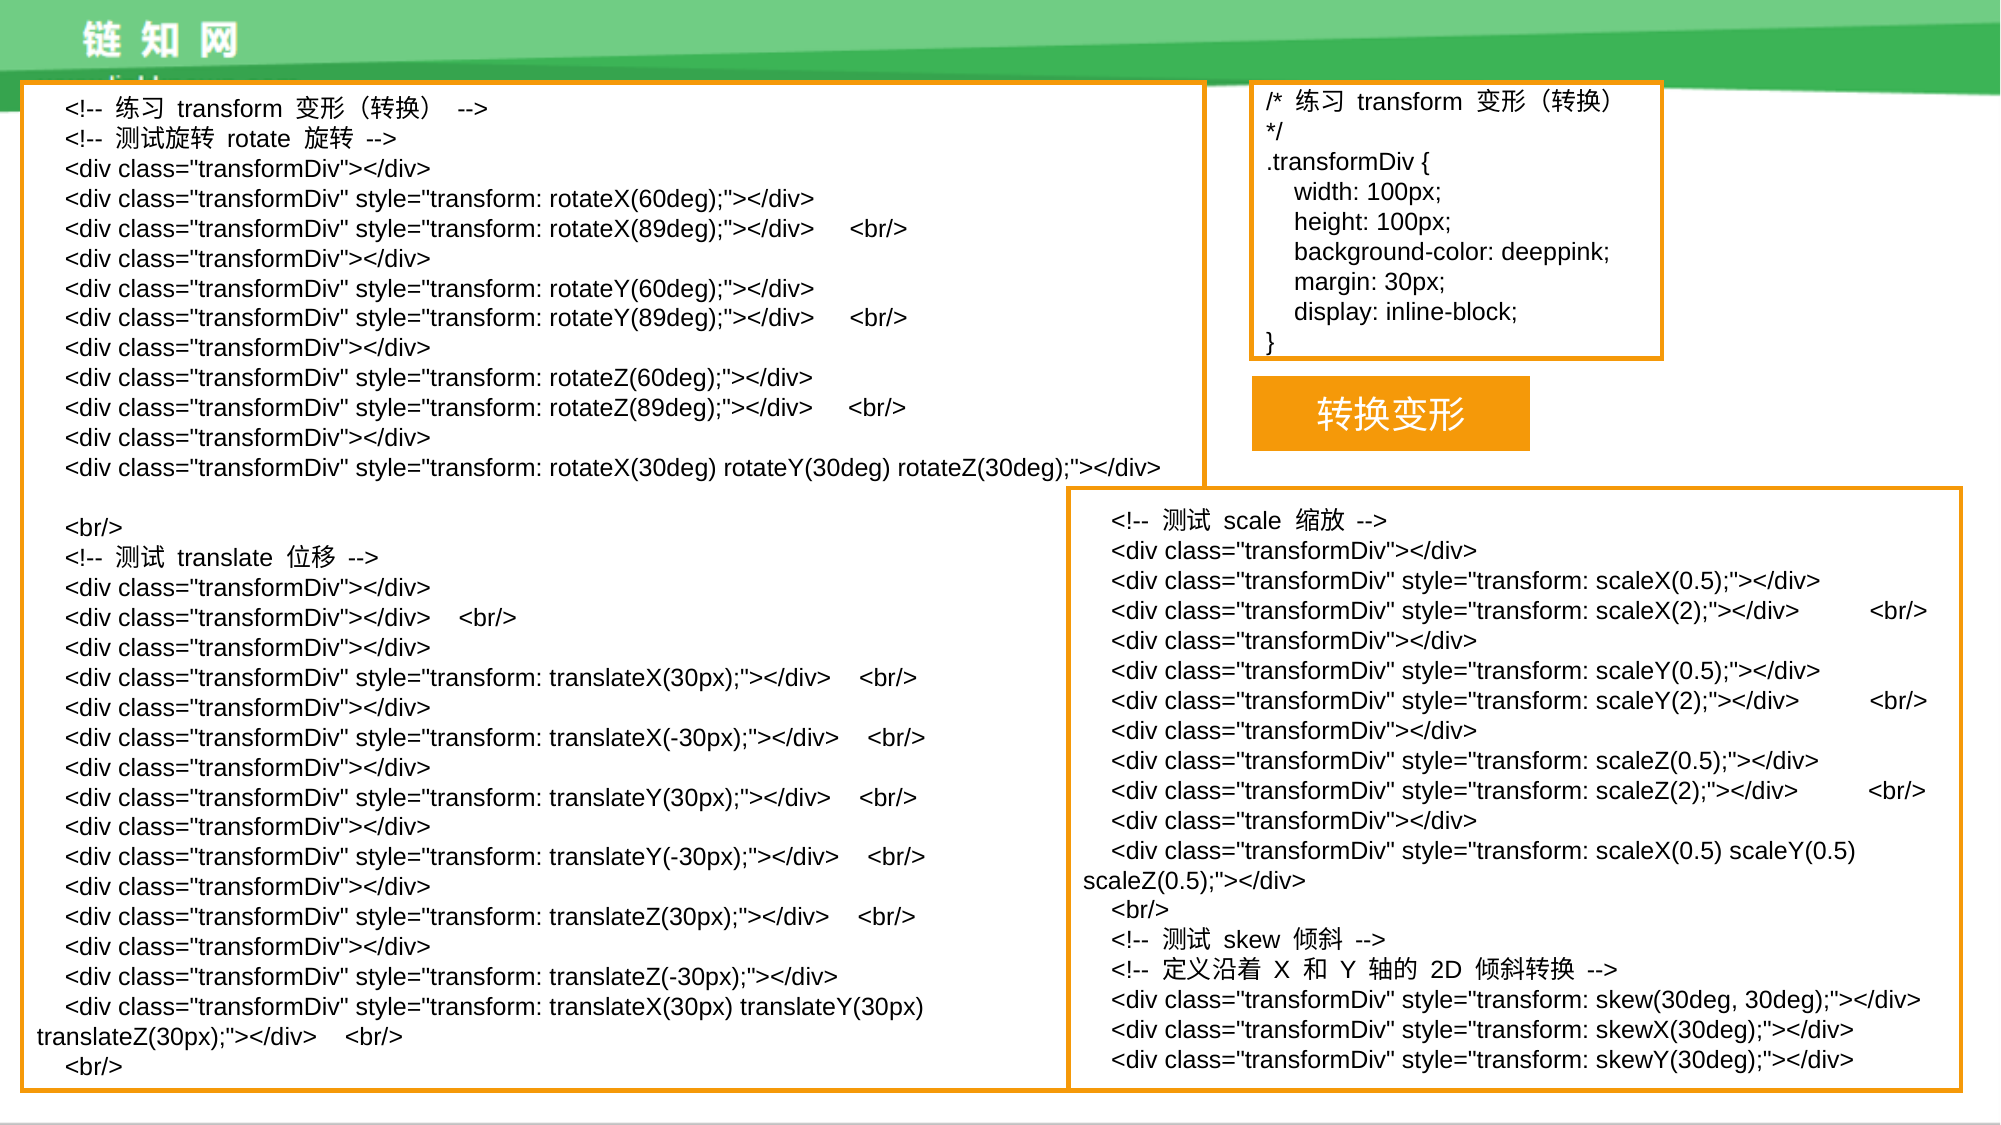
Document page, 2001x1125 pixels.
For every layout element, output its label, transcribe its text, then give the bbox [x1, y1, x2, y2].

picture [0, 0, 2001, 1125]
text_box <!-- 练习 transform 变形（转换） --> <!-- 测试旋转 rotate 旋转 --> <div class="transformDiv"></div> <div class="transformDiv" style="transform: rotateX(60deg);"></div> <div class="transformDiv" style="transform: rotateX(89deg);"></div> <br/> <div class="transformDiv"></div> <div class="transformDiv" style="transform: rotateY(60deg);"></div> <div class="transformDiv" style="transform: rotateY(89deg);"></div> <br/> <div class="transformDiv"></div> <div class="transformDiv" style="transform: rotateZ(60deg);"></div> <div class="transformDiv" style="transform: rotateZ(89deg);"></div> <br/> <div class="transformDiv"></div> <div class="transformDiv" style="transform: rotateX(30deg) rotateY(30deg) rotateZ(30deg);"></div> <br/> <!-- 测试 translate 位移 --> <div class="transformDiv"></div> <div class="transformDiv"></div> <br/> <div class="transformDiv"></div> <div class="transformDiv" style="transform: translateX(30px);"></div> <br/> <div class="transformDiv"></div> <div class="transformDiv" style="transform: translateX(-30px);"></div> <br/> <div class="transformDiv"></div> <div class="transformDiv" style="transform: translateY(30px);"></div> <br/> <div class="transformDiv"></div> <div class="transformDiv" style="transform: translateY(-30px);"></div> <br/> <div class="transformDiv"></div> <div class="transformDiv" style="transform: translateZ(30px);"></div> <br/> <div class="transformDiv"></div> <div class="transformDiv" style="transform: translateZ(-30px);"></div> <div class="transformDiv" style="transform: translateX(30px) translateY(30px) translateZ(30px);"></div> <br/> <br/> [21, 81, 1205, 1091]
text_box 转换变形 [1250, 374, 1532, 453]
text_box <!-- 测试 scale 缩放 --> <div class="transformDiv"></div> <div class="transformDiv" style="transform: scaleX(0.5);"></div> <div class="transformDiv" style="transform: scaleX(2);"></div> <br/> <div class="transformDiv"></div> <div class="transformDiv" style="transform: scaleY(0.5);"></div> <div class="transformDiv" style="transform: scaleY(2);"></div> <br/> <div class="transformDiv"></div> <div class="transformDiv" style="transform: scaleZ(0.5);"></div> <div class="transformDiv" style="transform: scaleZ(2);"></div> <br/> <div class="transformDiv"></div> <div class="transformDiv" style="transform: scaleX(0.5) scaleY(0.5) scaleZ(0.5);"></div> <br/> <!-- 测试 skew 倾斜 --> <!-- 定义沿着 X 和 Y 轴的 2D 倾斜转换 --> <div class="transformDiv" style="transform: skew(30deg, 30deg);"></div> <div class="transformDiv" style="transform: skewX(30deg);"></div> <div class="transformDiv" style="transform: skewY(30deg);"></div> [1067, 487, 1962, 1091]
text_box /* 练习 transform 变形（转换） */ .transformDiv { width: 100px; height: 100px; background-color: deeppink; margin: 30px; display: inline-block; } [1250, 81, 1663, 359]
